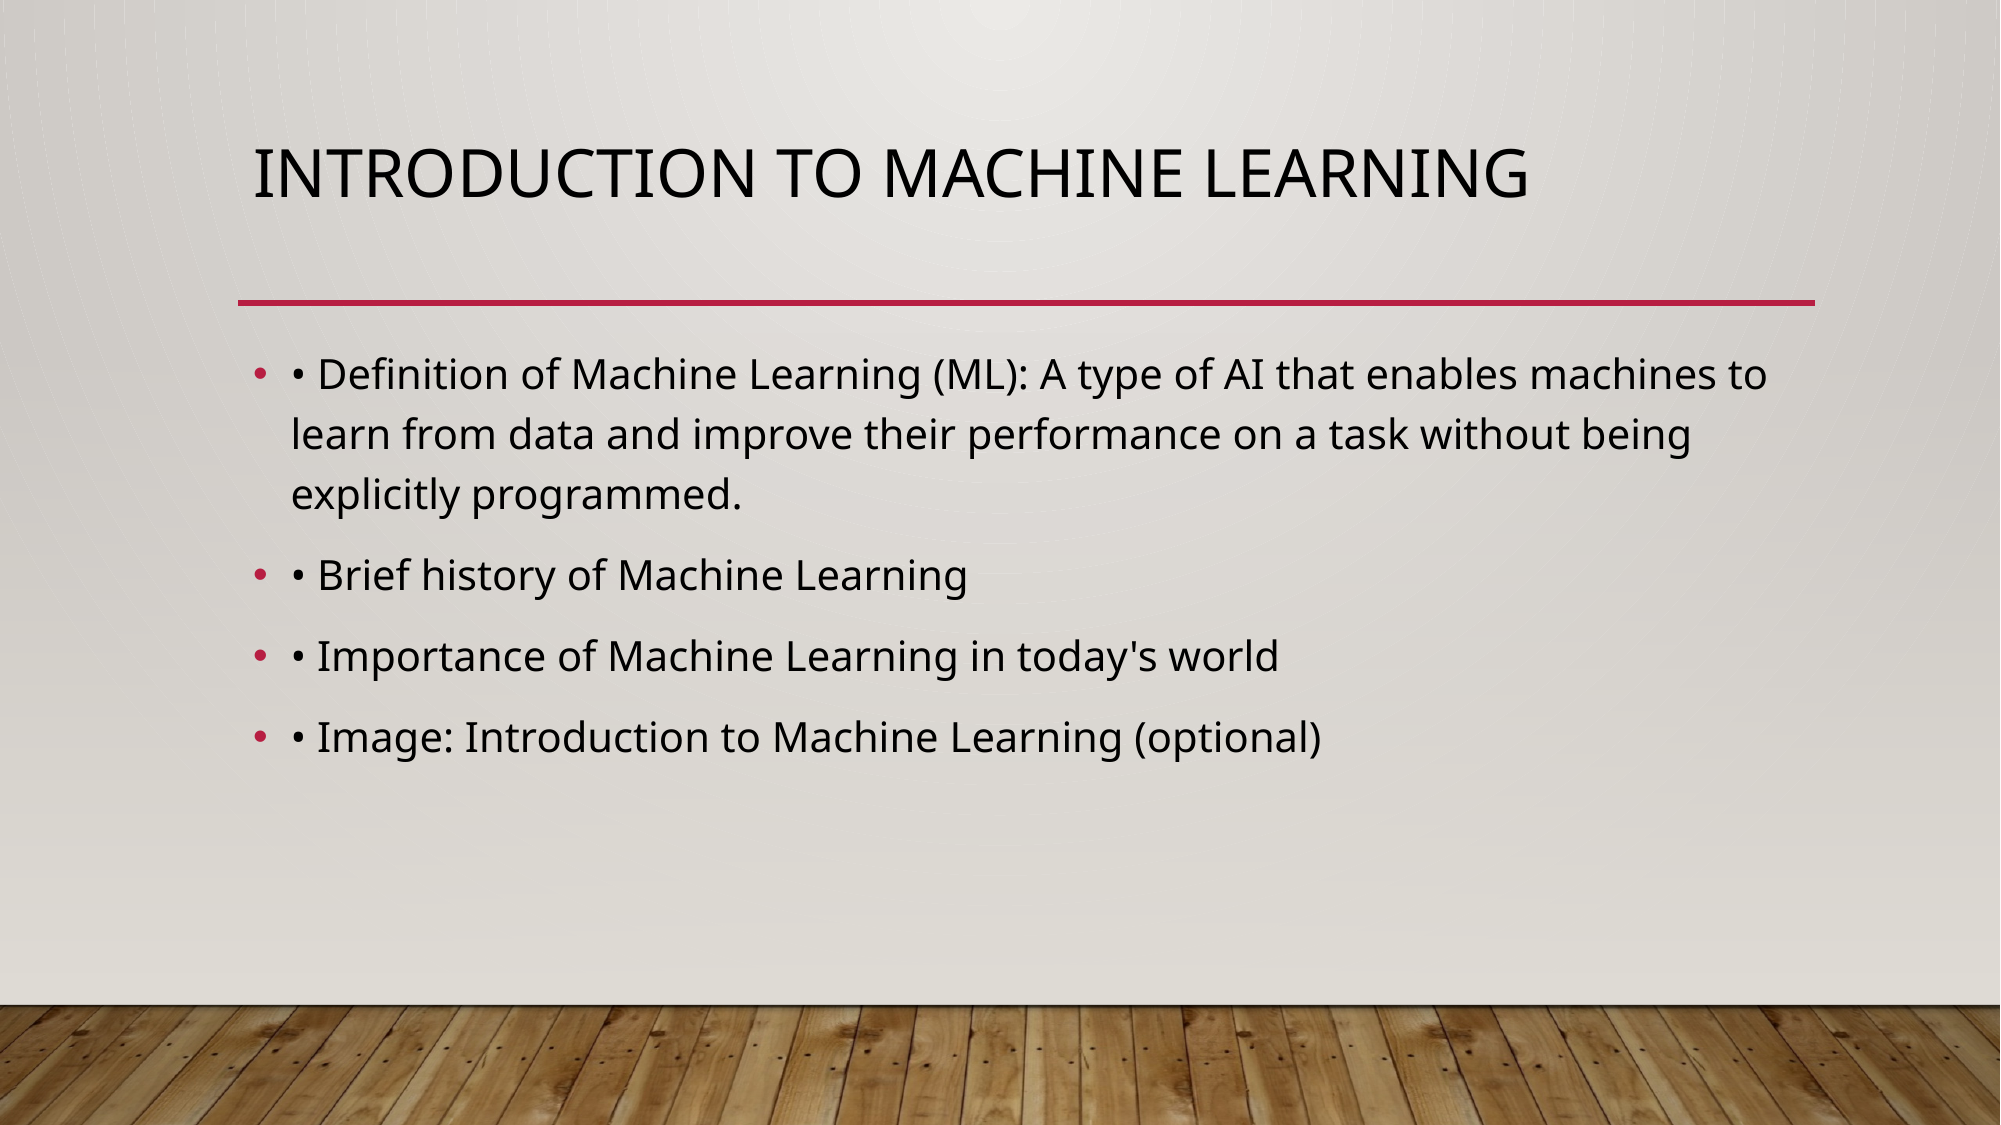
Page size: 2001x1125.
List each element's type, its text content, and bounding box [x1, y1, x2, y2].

list • Definition of Machine Learning (ML): A type of AI that enables machines to learn from data and improve their performance on a task without being explicitly programmed. • Brief history of Machine Learning • Importance of Machine Learning in today's world • Image: Introduction to Machine Learning (optional) [238, 330, 1814, 897]
title Introduction to Machine Learning [238, 131, 1814, 305]
picture [0, 1005, 2000, 1125]
